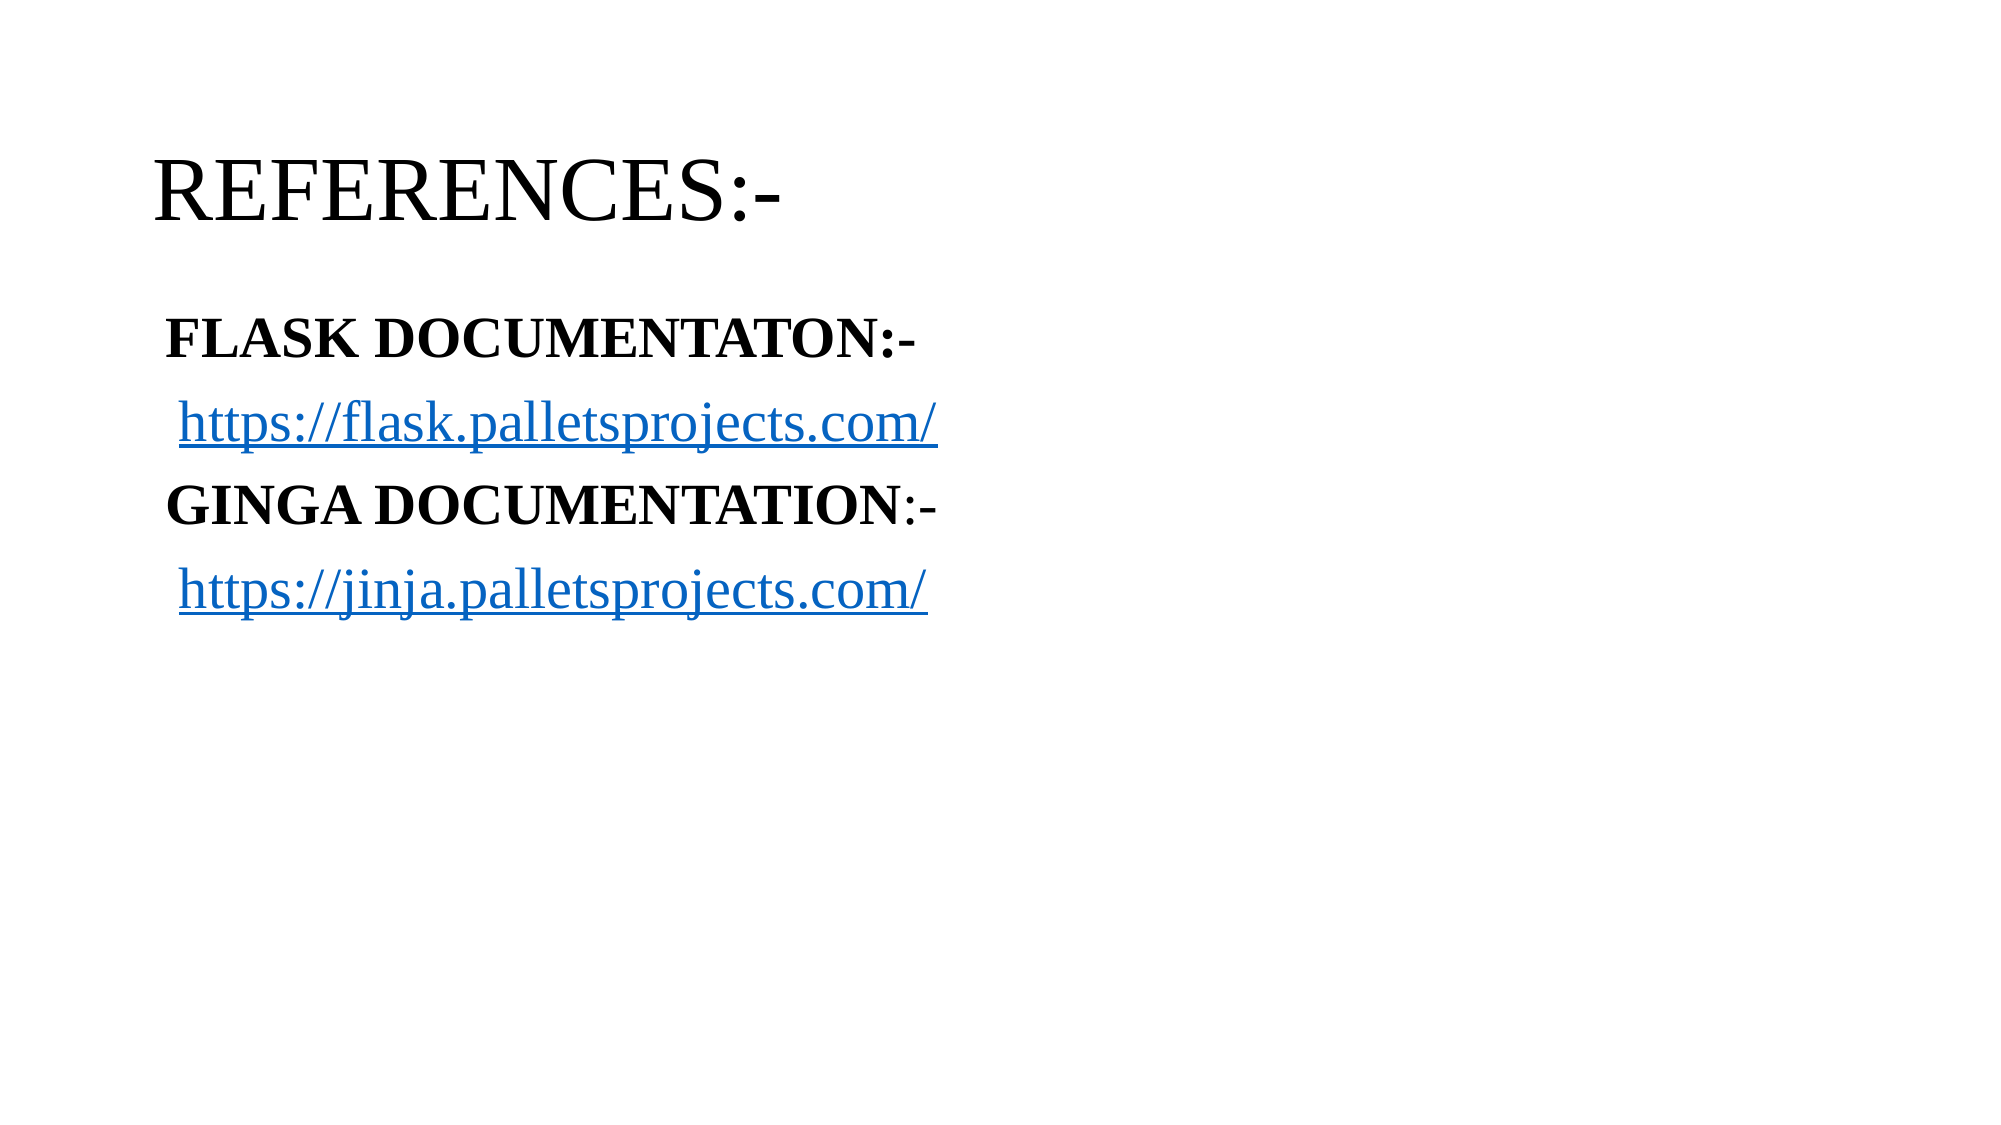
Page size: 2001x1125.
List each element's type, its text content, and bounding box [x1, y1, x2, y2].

title REFERENCES:- [137, 82, 1863, 299]
list FLASK DOCUMENTATON:- https://flask.palletsprojects.com/ GINGA DOCUMENTATION:- https://jinja.palletsprojects.com/ [137, 299, 1863, 1014]
